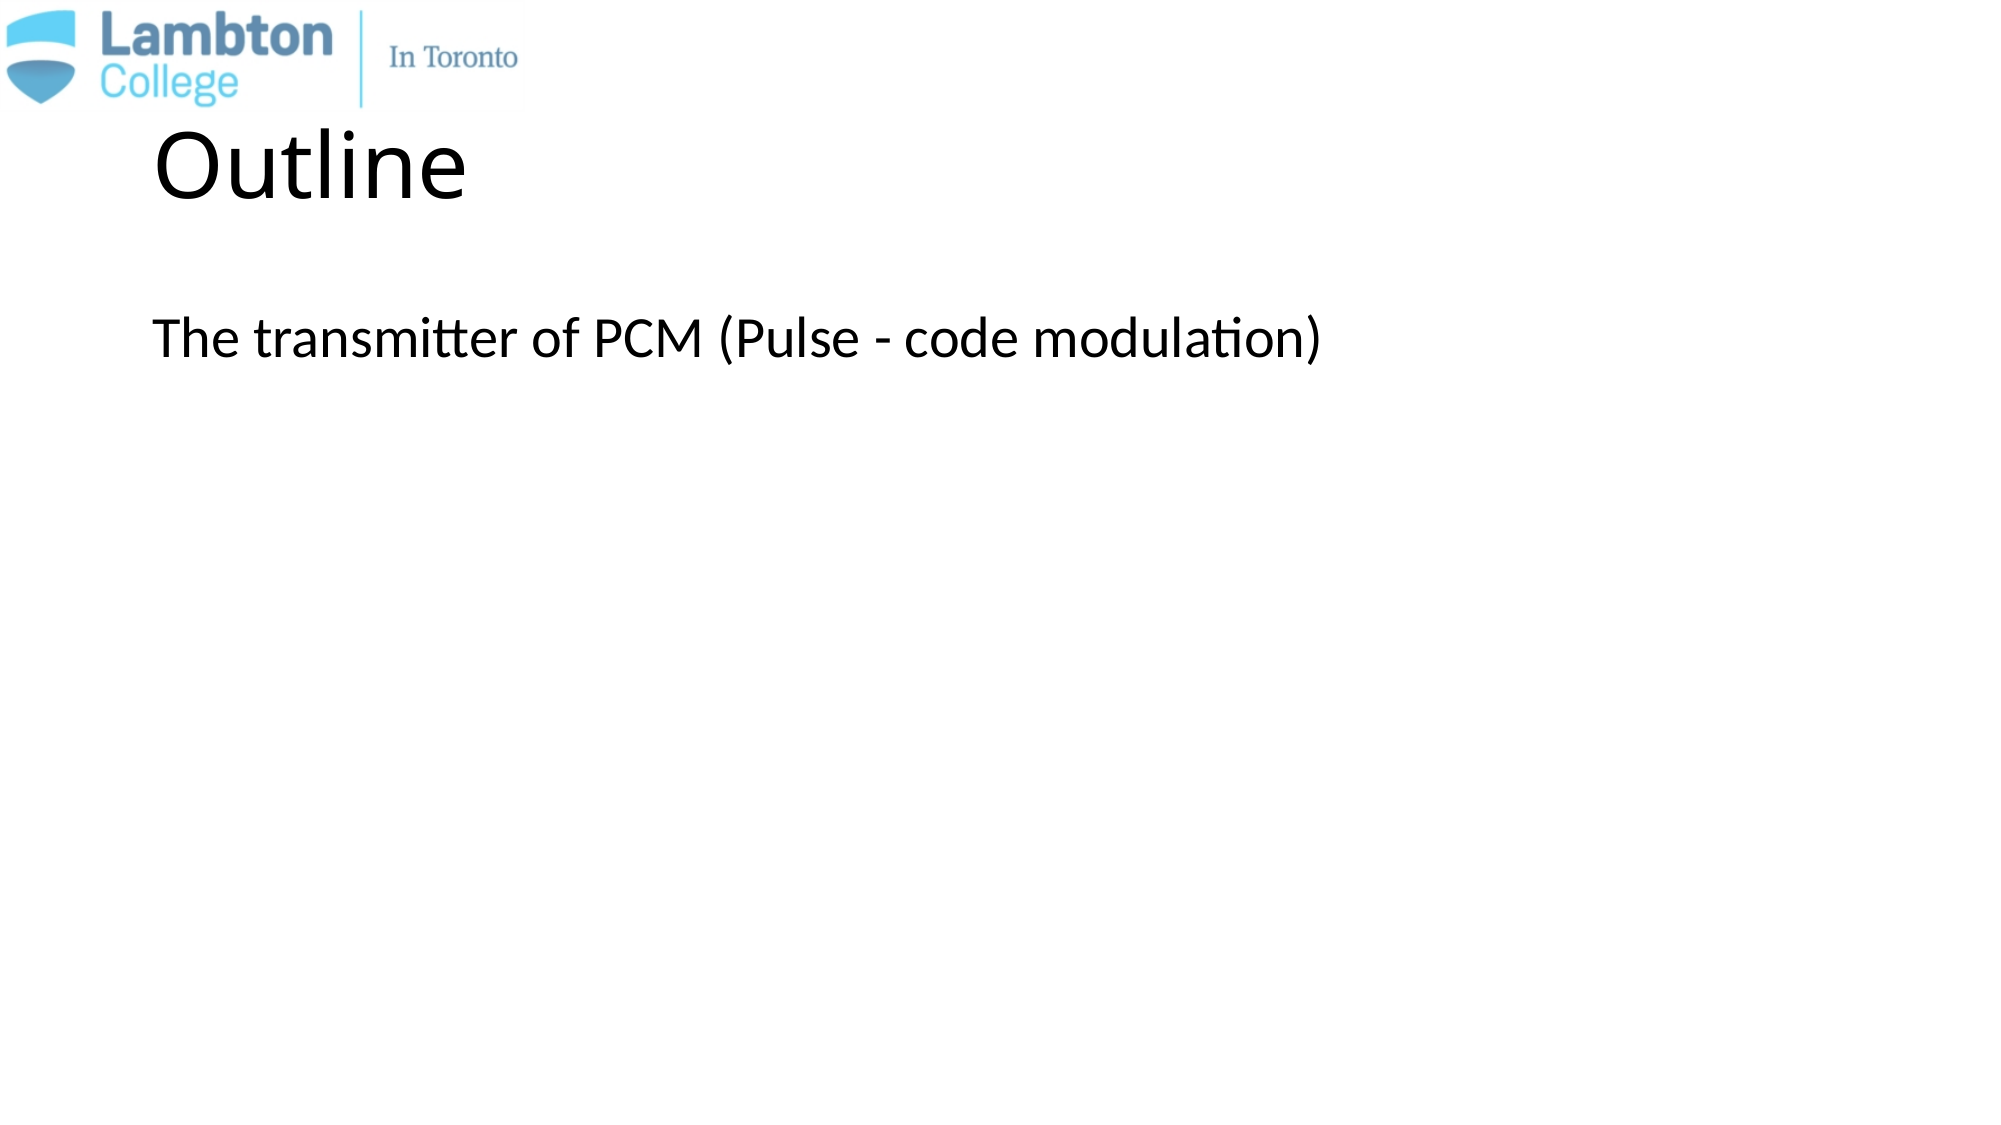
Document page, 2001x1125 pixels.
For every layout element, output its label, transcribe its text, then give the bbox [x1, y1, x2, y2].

list The transmitter of PCM (Pulse - code modulation) [137, 299, 1863, 1014]
title Outline [137, 59, 1863, 278]
